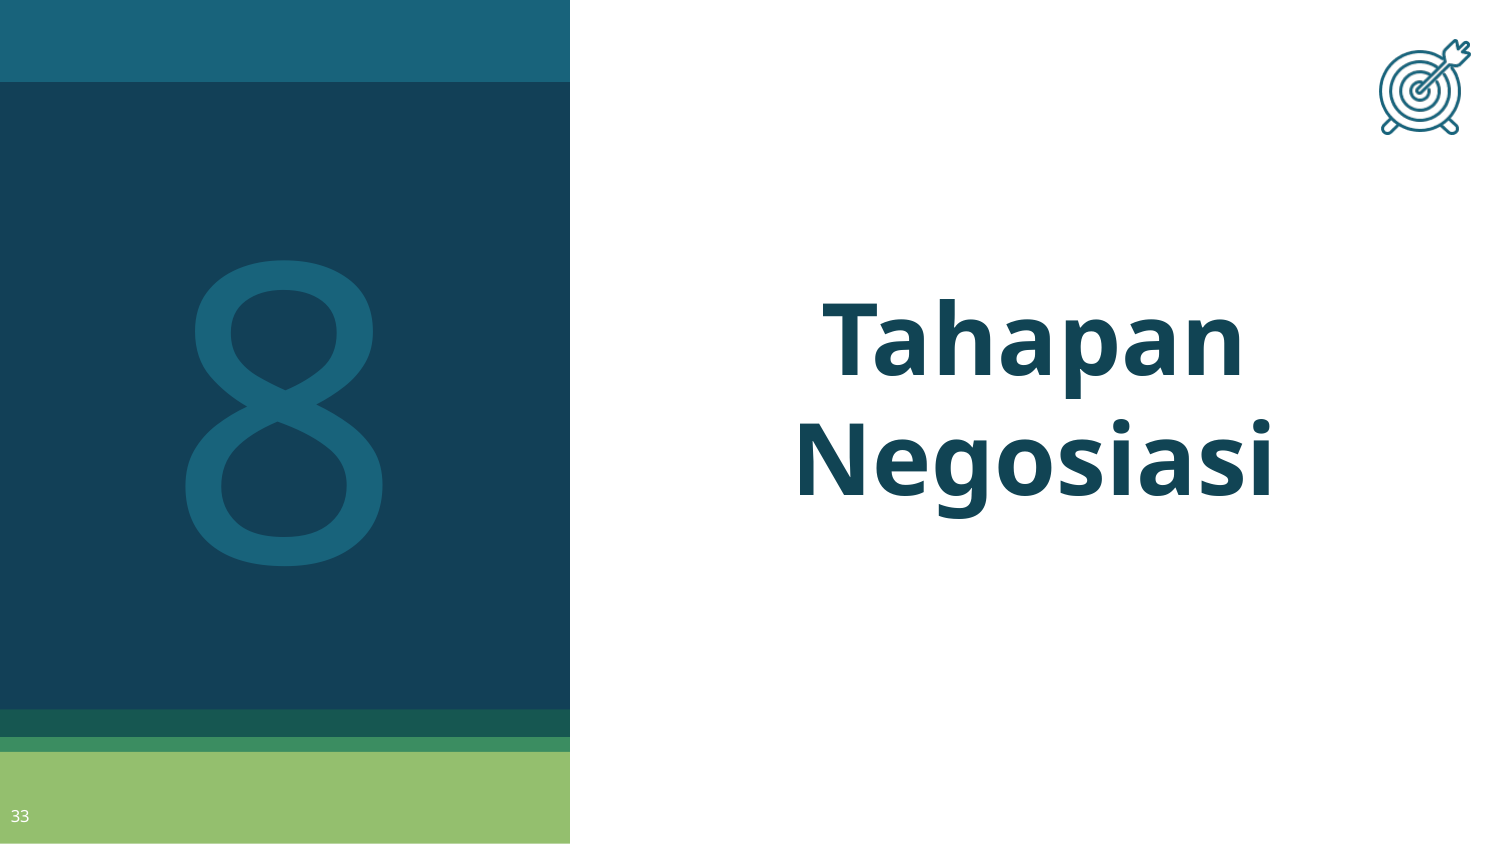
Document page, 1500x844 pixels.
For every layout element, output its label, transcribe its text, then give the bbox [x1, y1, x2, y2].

text_box 8 [0, 82, 570, 709]
slide_number 33 [0, 790, 49, 844]
title Tahapan Negosiasi [570, 199, 1500, 593]
picture [1379, 39, 1471, 135]
